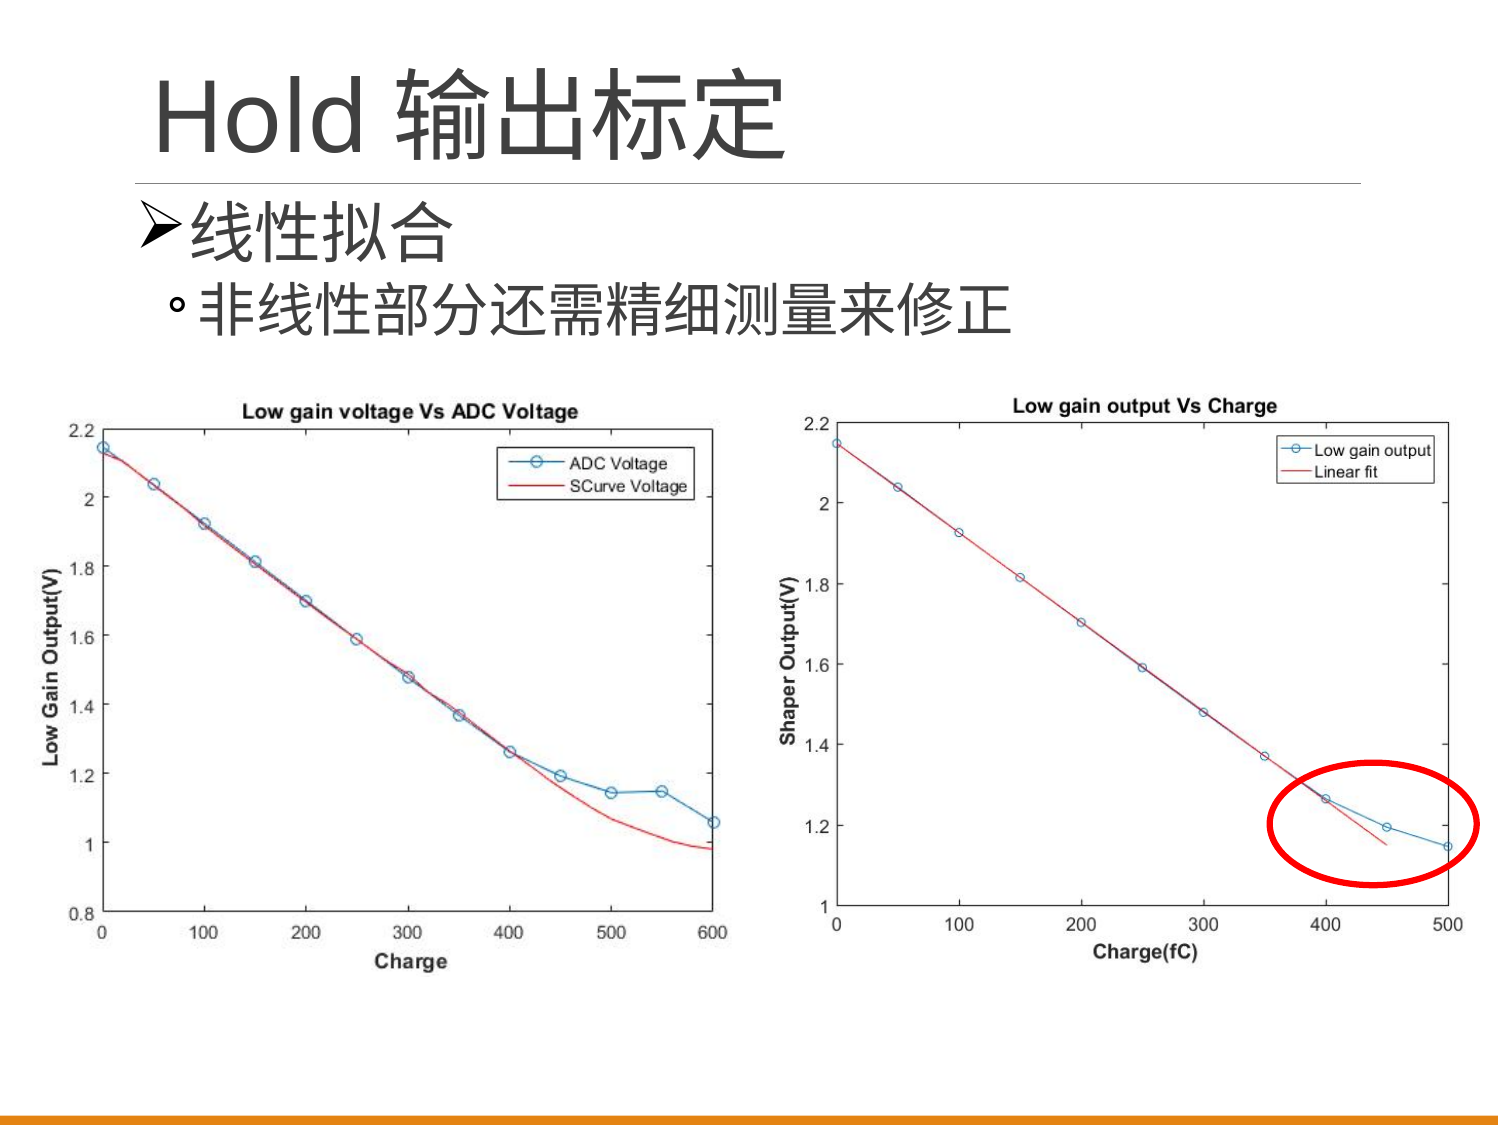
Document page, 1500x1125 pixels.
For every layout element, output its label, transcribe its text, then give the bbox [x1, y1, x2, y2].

list 线性拟合 非线性部分还需精细测量来修正 [135, 192, 1373, 382]
title Hold输出标定 [135, 47, 1373, 181]
picture [0, 385, 1478, 977]
